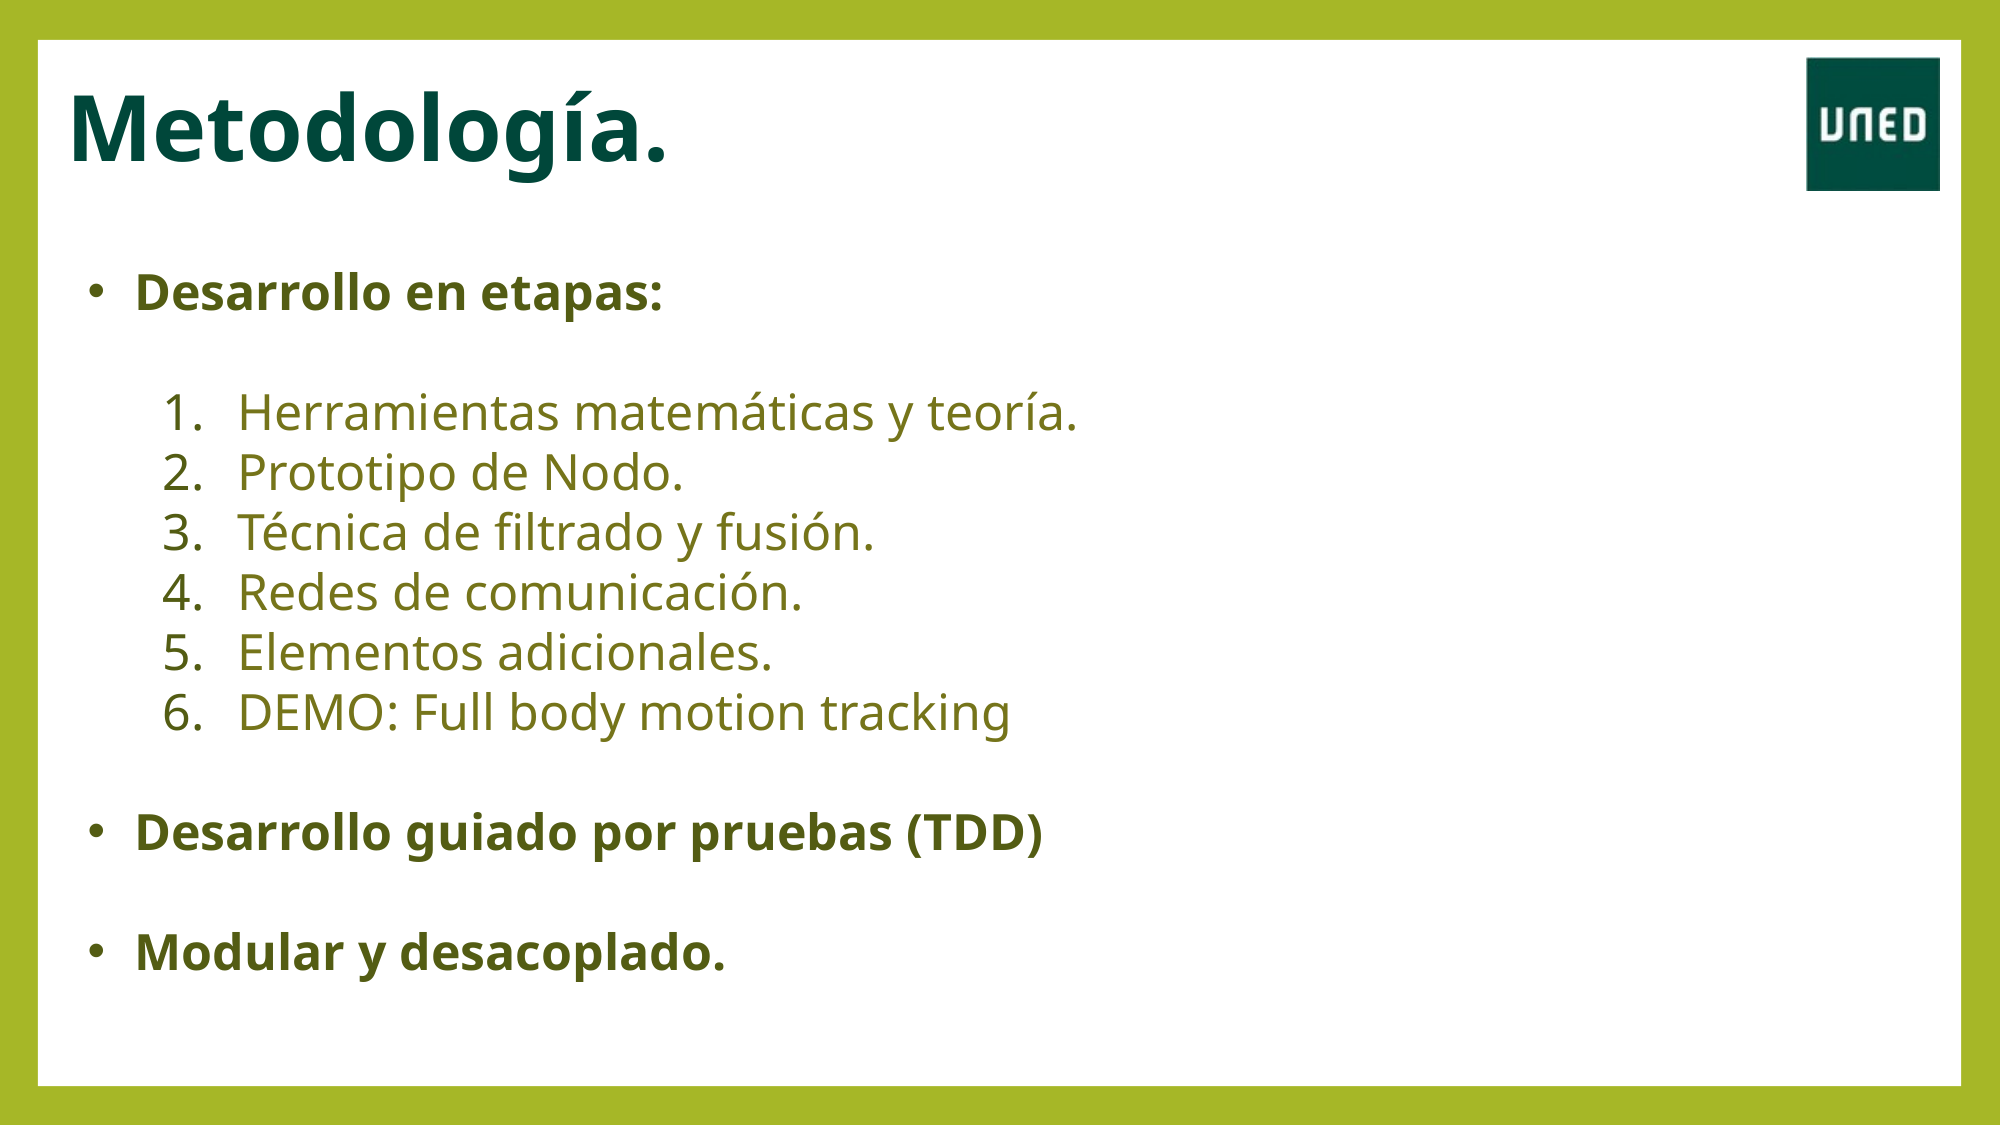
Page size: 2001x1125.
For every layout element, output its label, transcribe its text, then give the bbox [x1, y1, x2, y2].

text_box Desarrollo en etapas: Herramientas matemáticas y teoría. Prototipo de Nodo. Técnica de filtrado y fusión. Redes de comunicación. Elementos adicionales. DEMO: Full body motion tracking Desarrollo guiado por pruebas (TDD) Modular y desacoplado. [72, 252, 1661, 988]
picture [1806, 57, 1941, 191]
text_box Metodología. [51, 57, 1751, 191]
